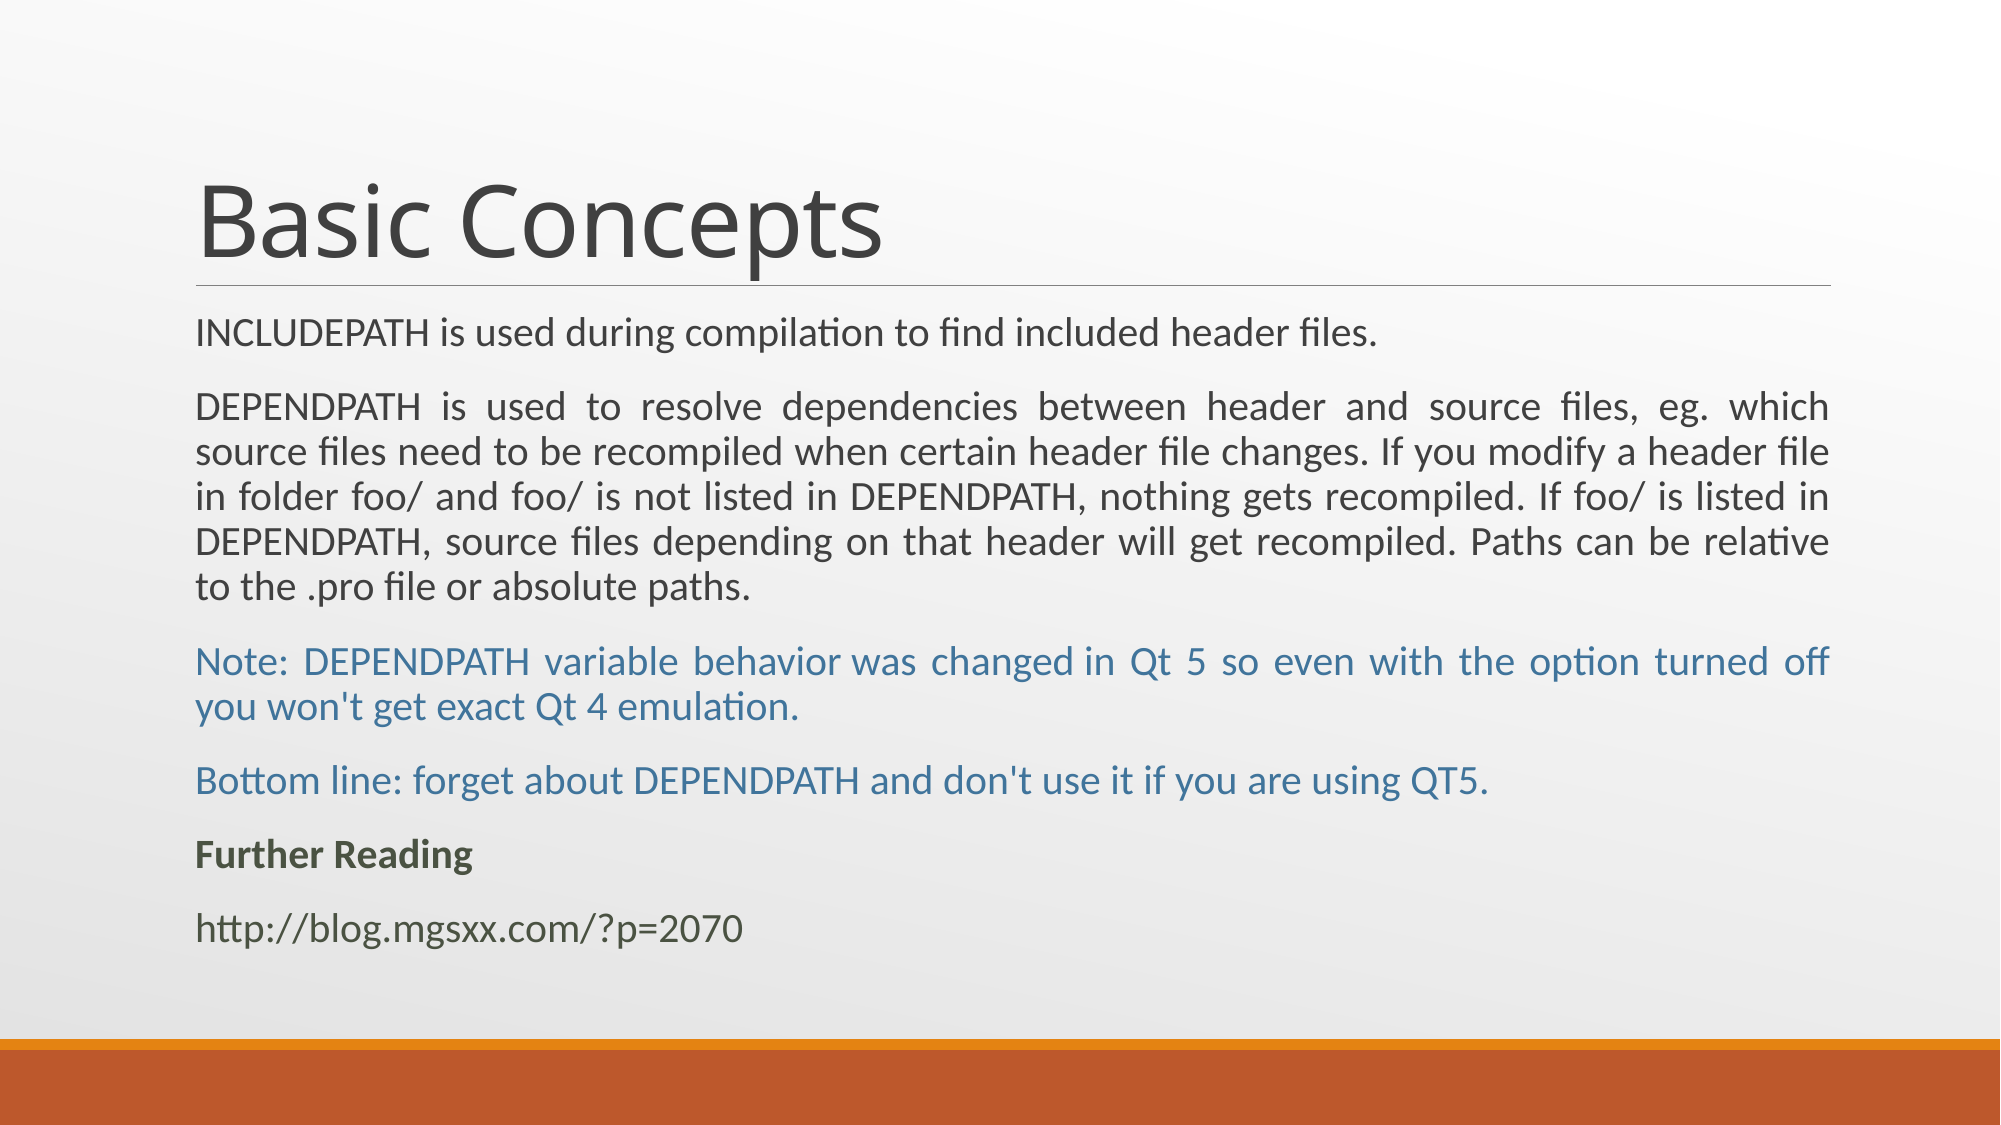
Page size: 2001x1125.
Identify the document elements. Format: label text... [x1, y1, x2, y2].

title Basic Concepts [180, 47, 1830, 285]
list INCLUDEPATH is used during compilation to find included header files. DEPENDPATH is used to resolve dependencies between header and source files, eg. which source files need to be recompiled when certain header file changes. If you modify a header file in folder foo/ and foo/ is not listed in DEPENDPATH, nothing gets recompiled. If foo/ is listed in DEPENDPATH, source files depending on that header will get recompiled. Paths can be relative to the .pro file or absolute paths. Note: DEPENDPATH variable behavior was changed in Qt 5 so even with the option turned off you won't get exact Qt 4 emulation. Bottom line: forget about DEPENDPATH and don't use it if you are using QT5. Further Reading http://blog.mgsxx.com/?p=2070 [180, 302, 1830, 963]
